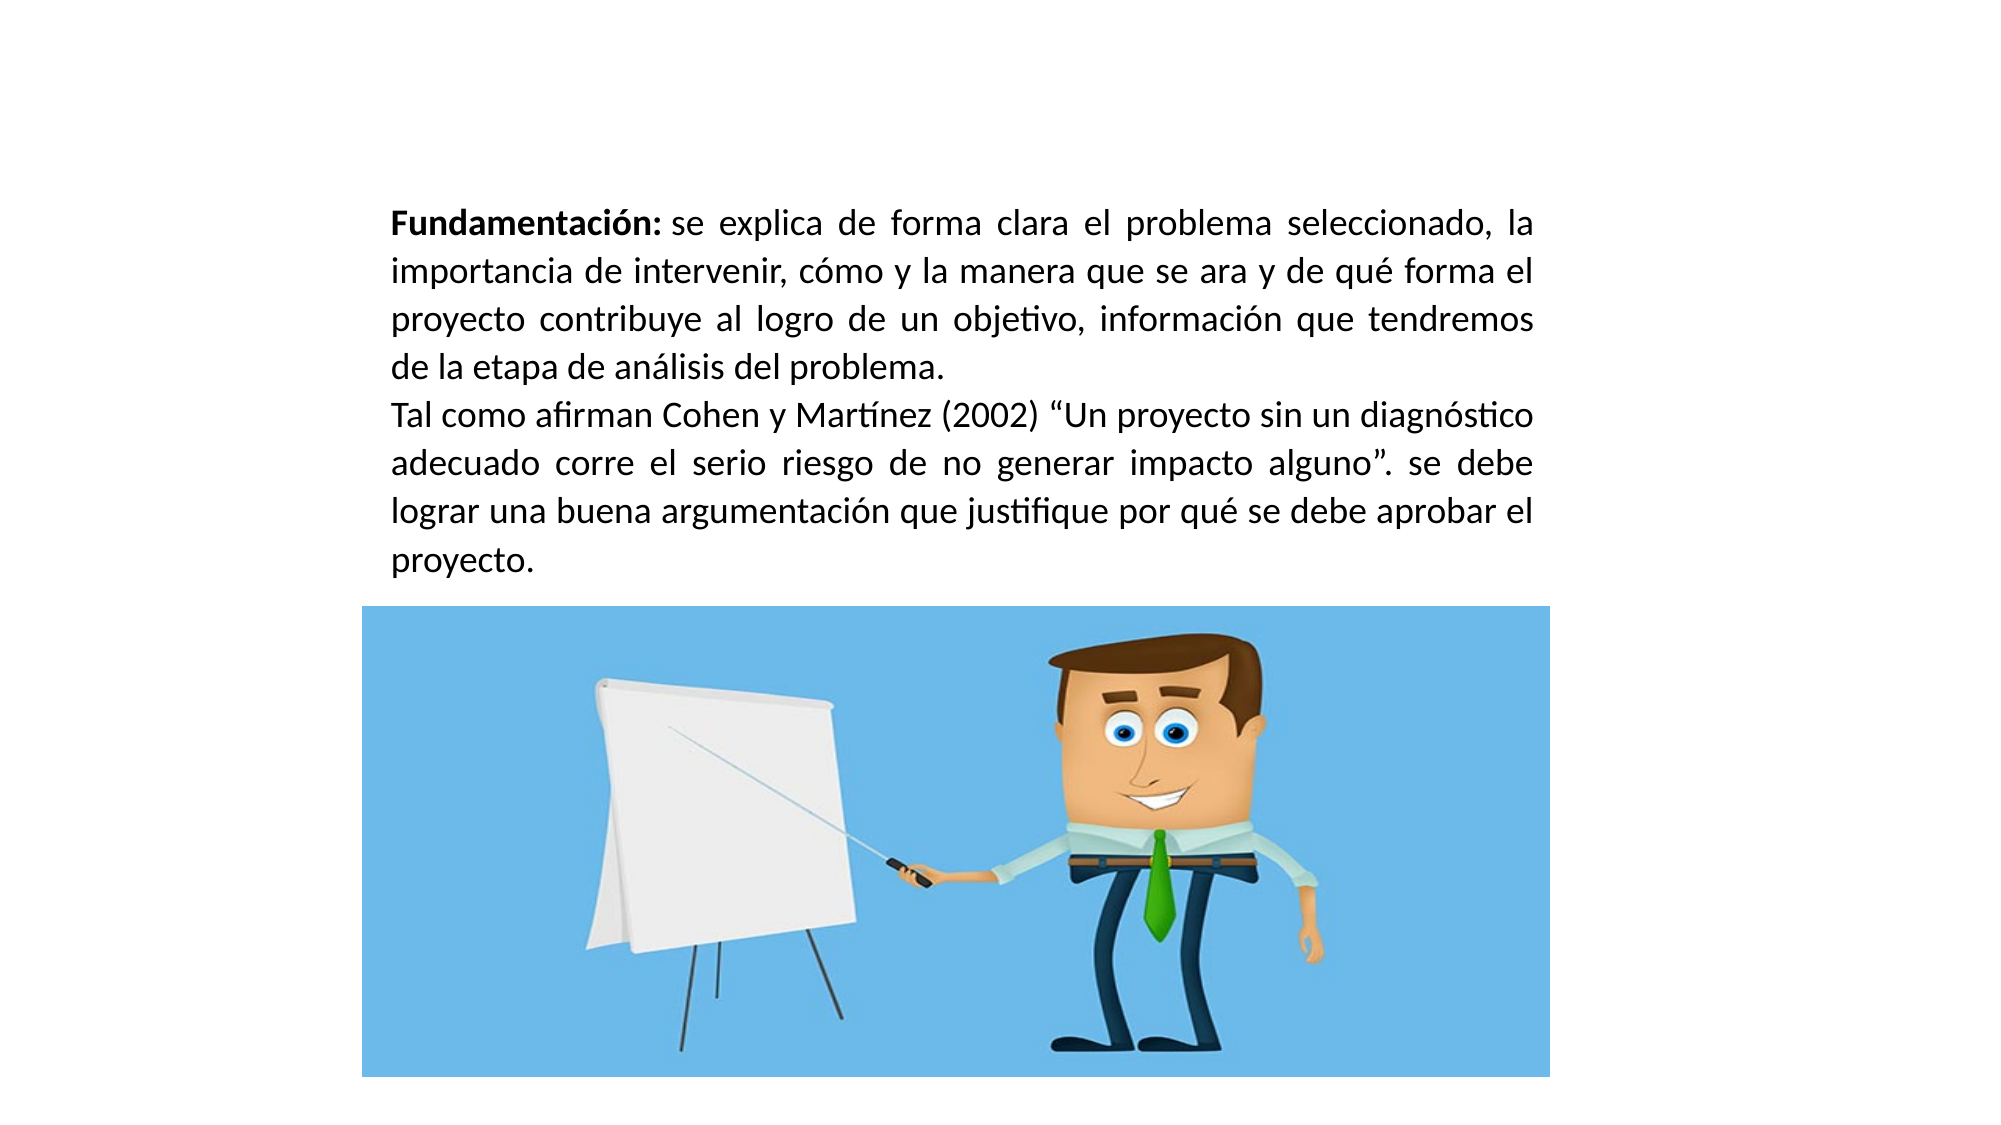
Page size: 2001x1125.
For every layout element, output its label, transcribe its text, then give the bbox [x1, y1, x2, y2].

picture [362, 606, 1550, 1077]
text_box Fundamentación: se explica de forma clara el problema seleccionado, la importancia de intervenir, cómo y la manera que se ara y de qué forma el proyecto contribuye al logro de un objetivo, información que tendremos de la etapa de análisis del problema. Tal como afirman Cohen y Martínez (2002) “Un proyecto sin un diagnóstico adecuado corre el serio riesgo de no generar impacto alguno”. se debe lograr una buena argumentación que justifique por qué se debe aprobar el proyecto. [376, 187, 1550, 587]
